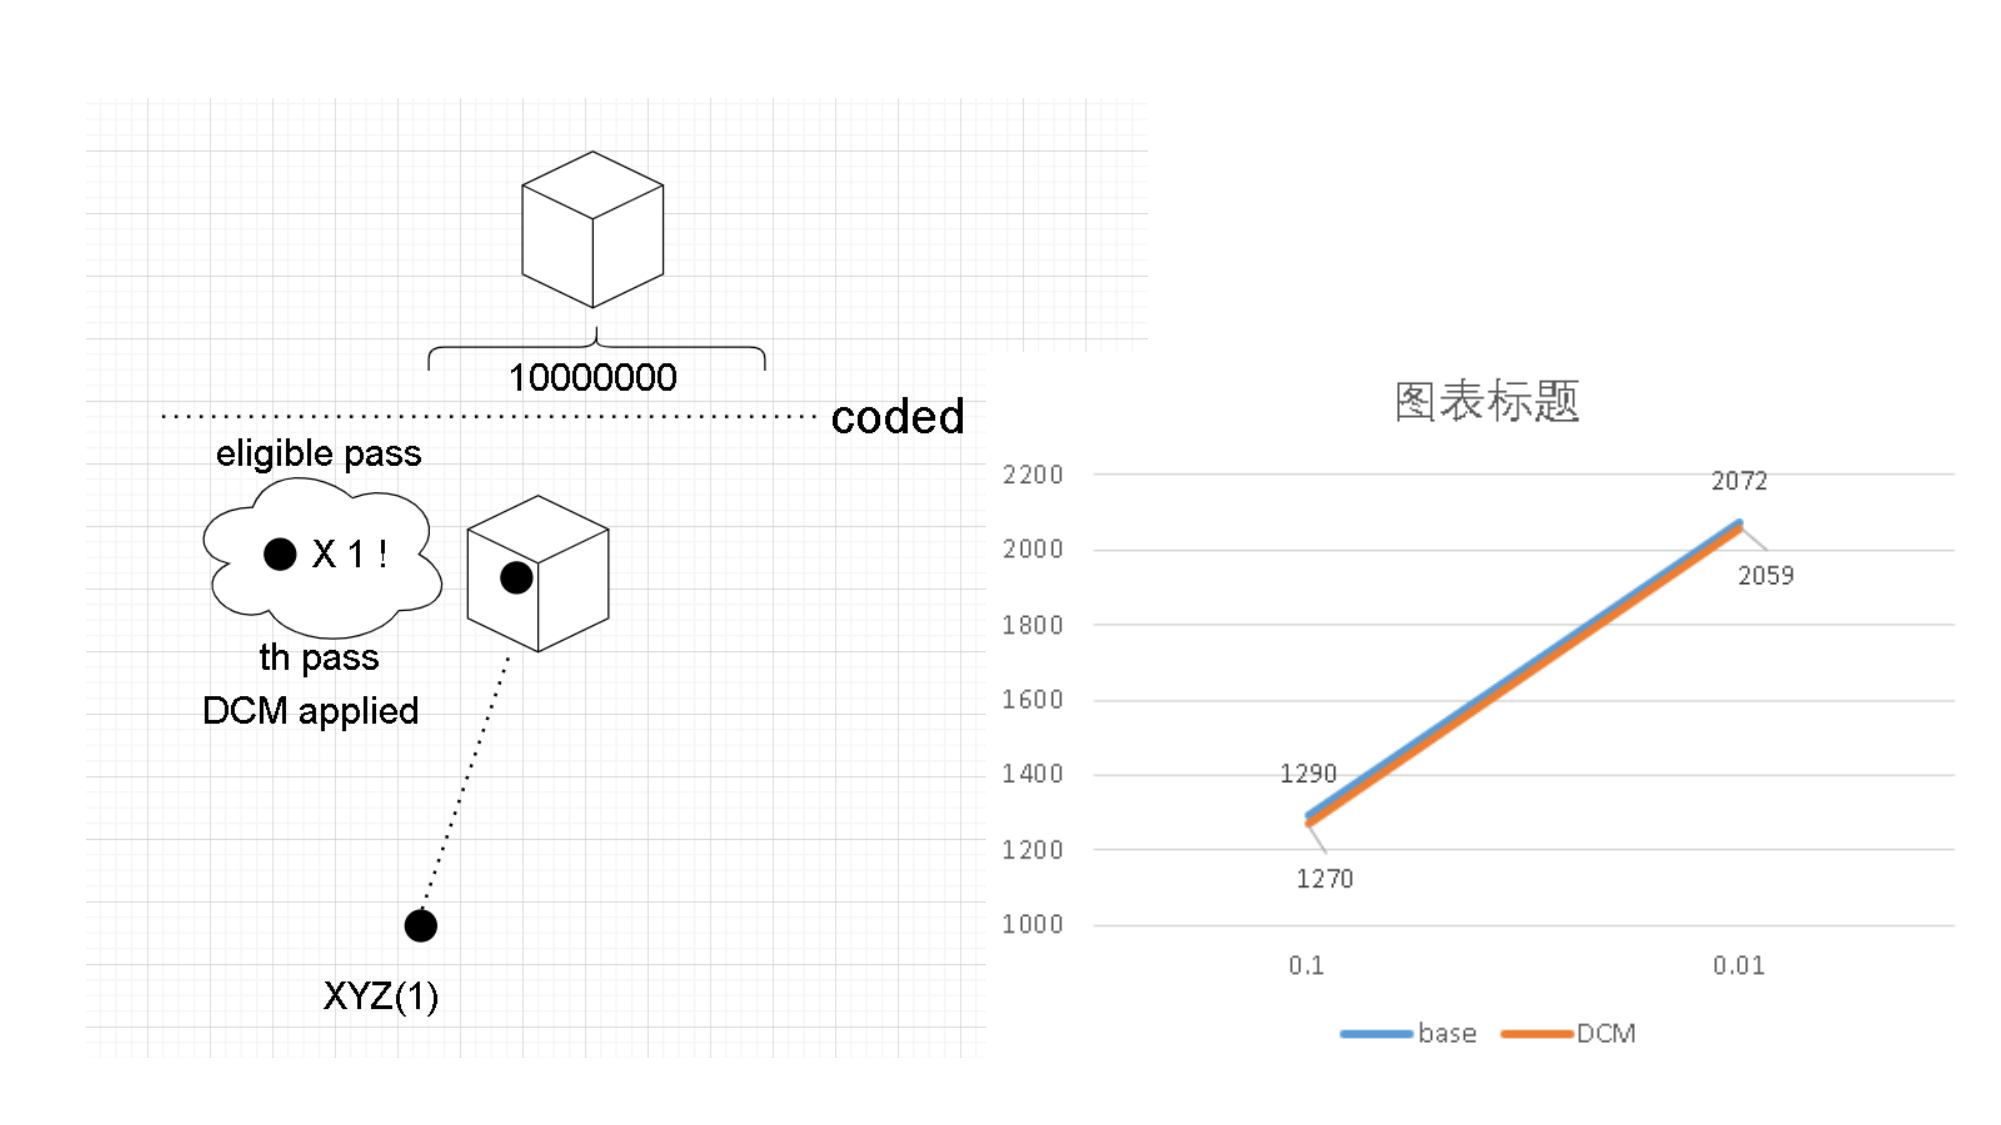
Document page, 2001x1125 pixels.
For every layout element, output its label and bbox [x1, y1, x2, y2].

picture [85, 98, 1983, 1080]
